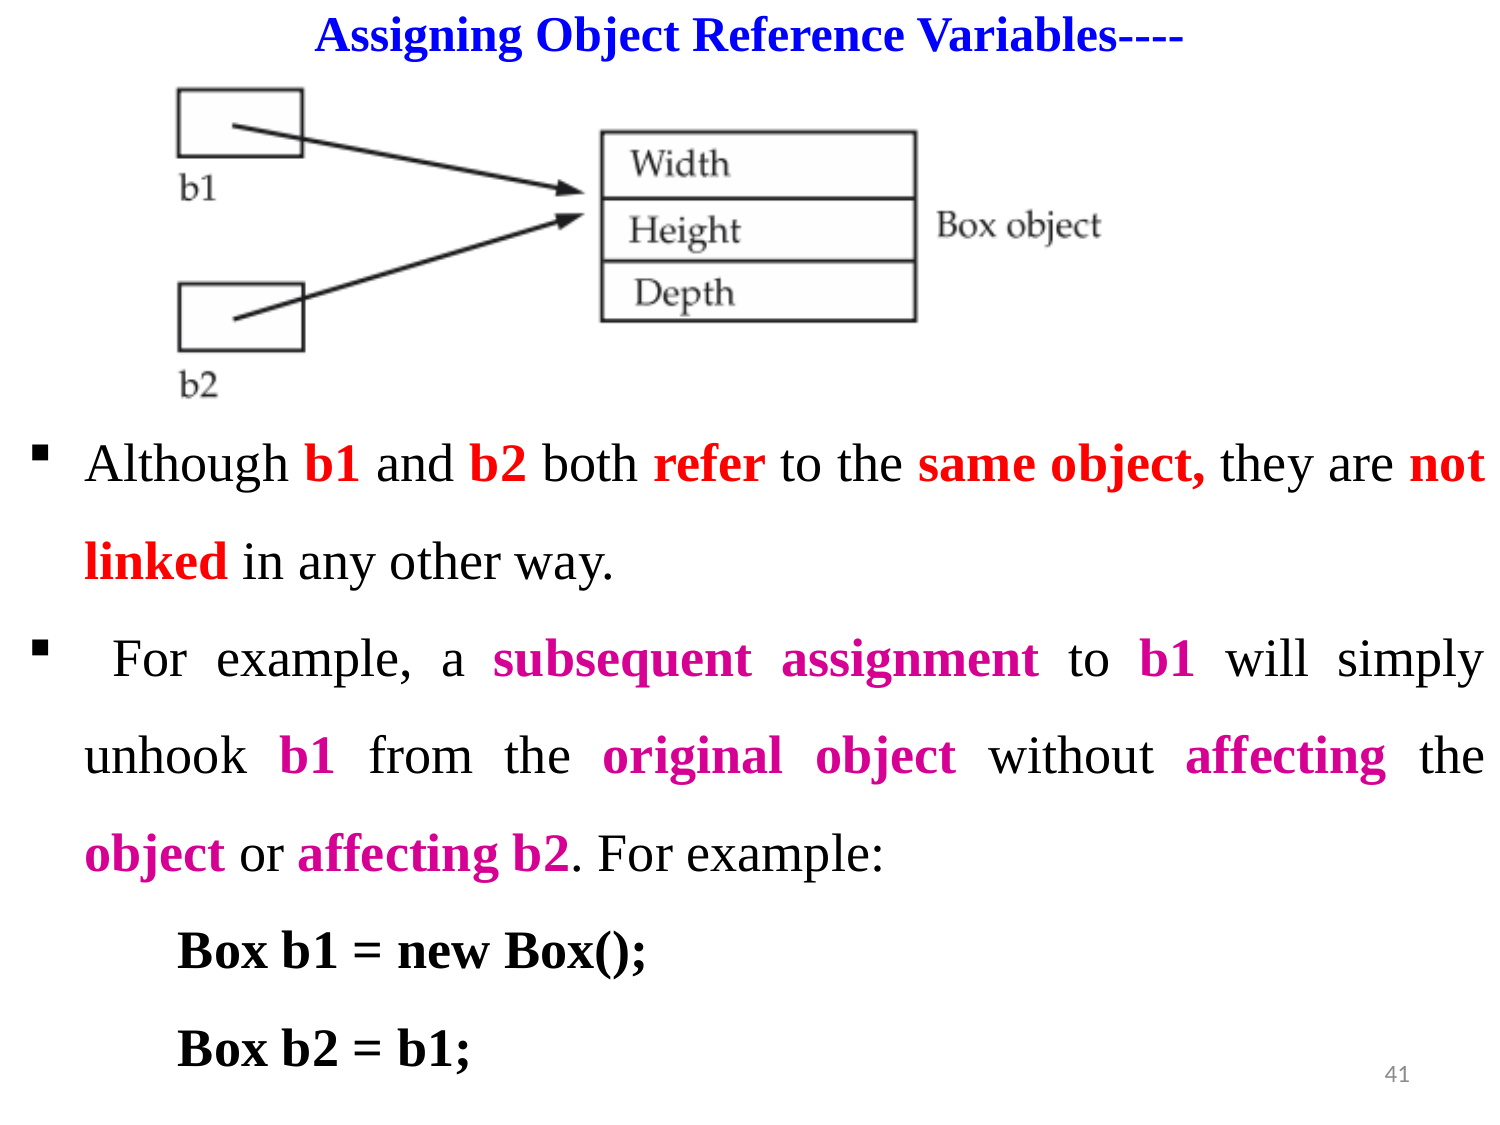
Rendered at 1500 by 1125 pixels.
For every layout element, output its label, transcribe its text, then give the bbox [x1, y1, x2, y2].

list Although b1 and b2 both refer to the same object, they are not linked in any other way. For example, a subsequent assignment to b1 will simply unhook b1 from the original object without affecting the object or affecting b2. For example: Box b1 = new Box(); Box b2 = b1; [12, 387, 1500, 1125]
picture [137, 61, 1163, 417]
title Assigning Object Reference Variables---- [75, 0, 1425, 63]
slide_number 41 [1074, 1042, 1425, 1103]
